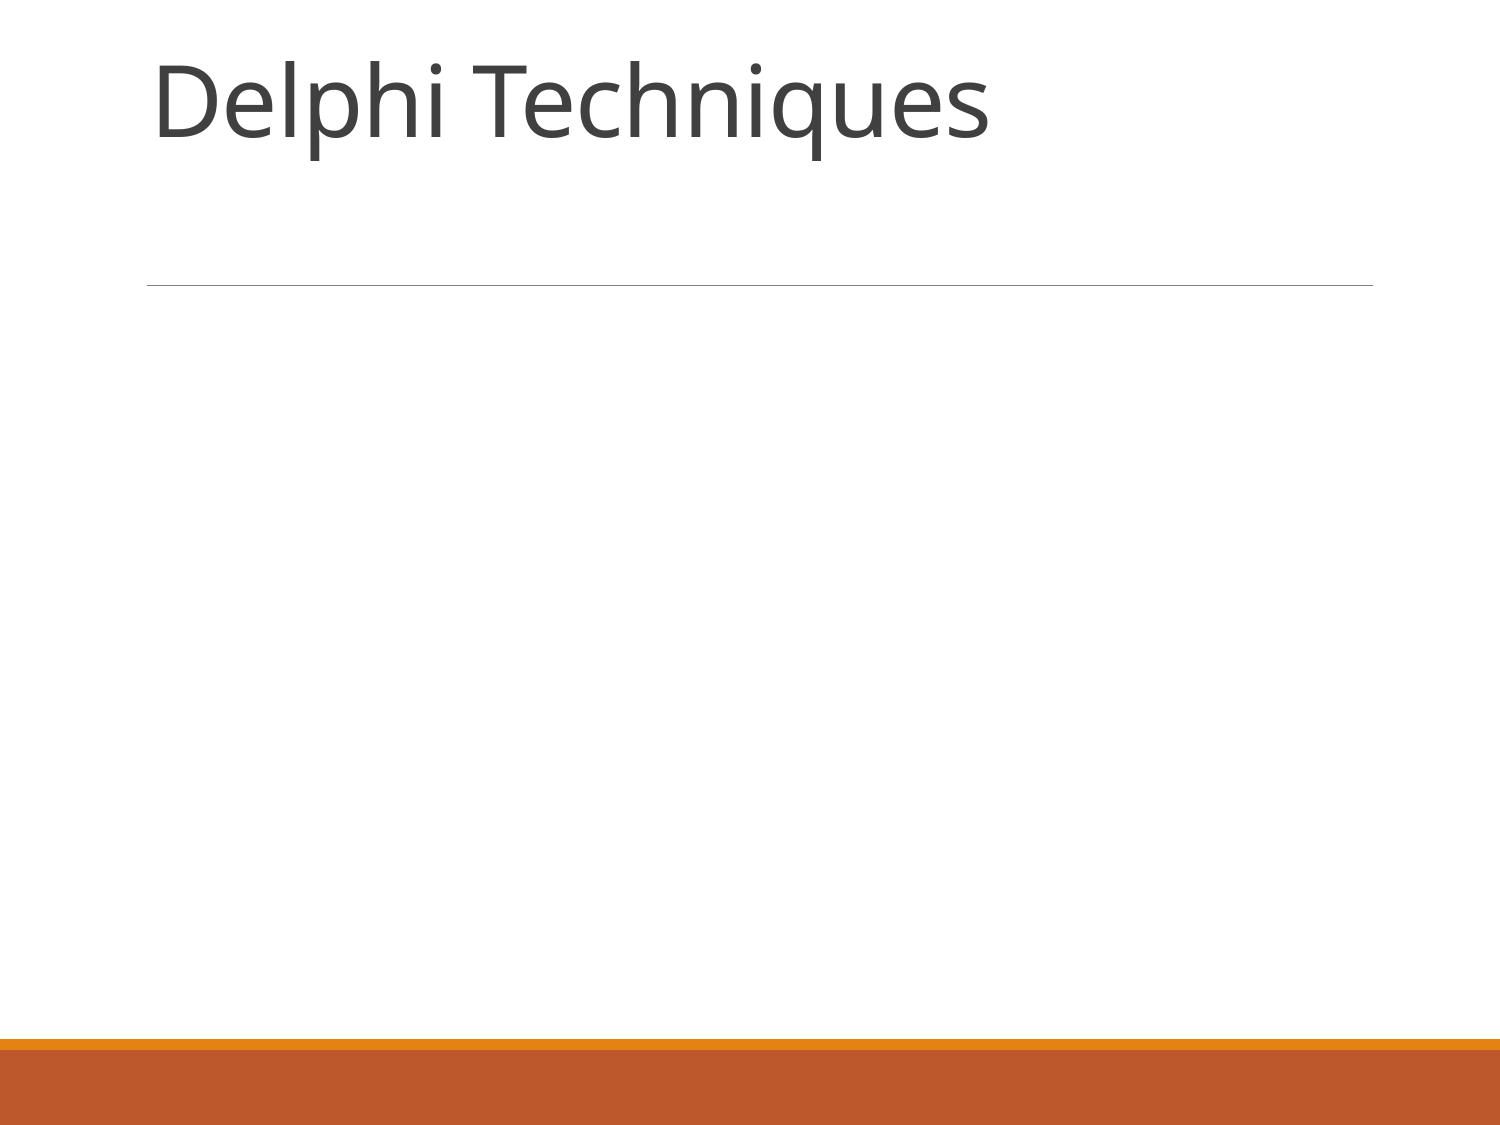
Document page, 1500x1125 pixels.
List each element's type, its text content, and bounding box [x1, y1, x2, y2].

title Delphi Techniques [135, 47, 1373, 285]
